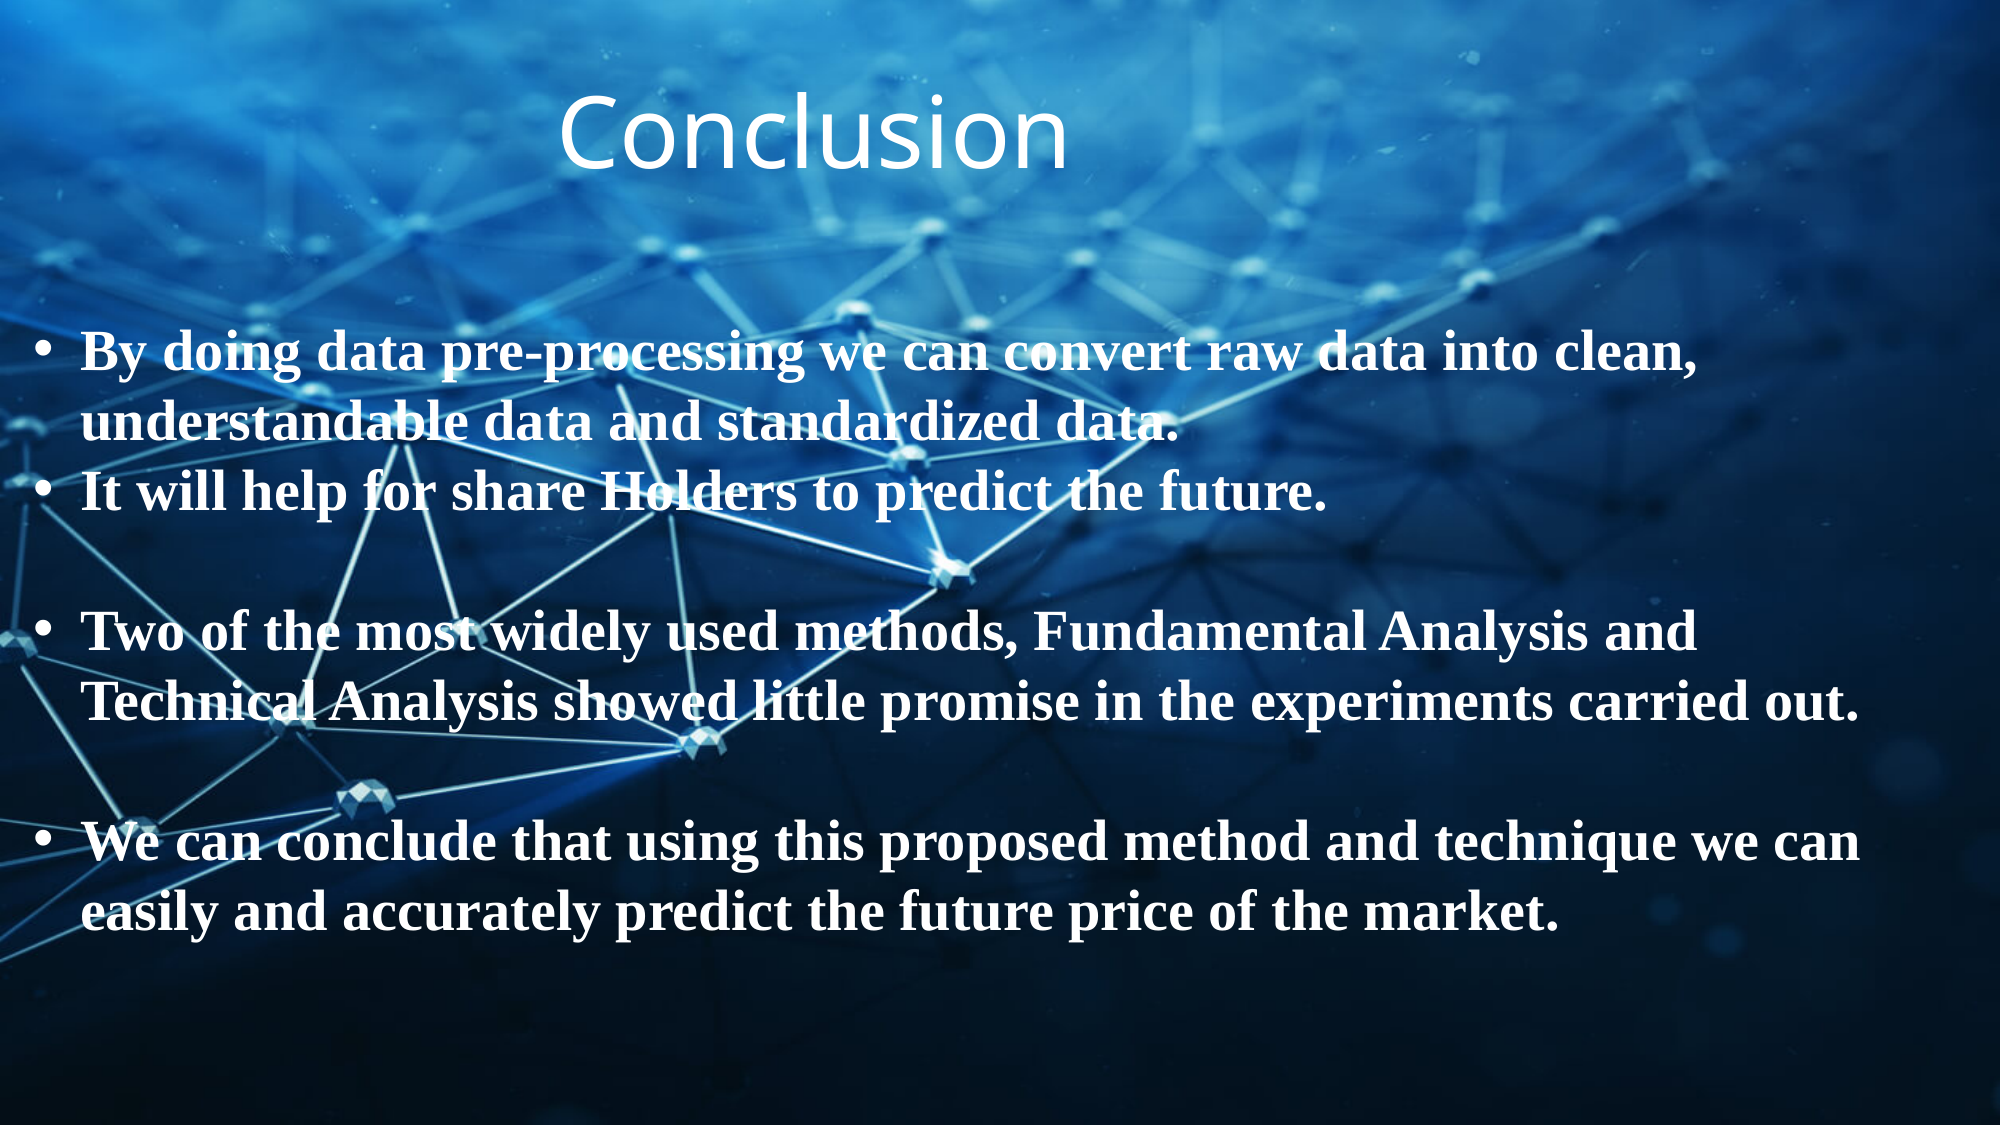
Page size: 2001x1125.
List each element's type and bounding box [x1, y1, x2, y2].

list [0, 0, 2000, 1125]
